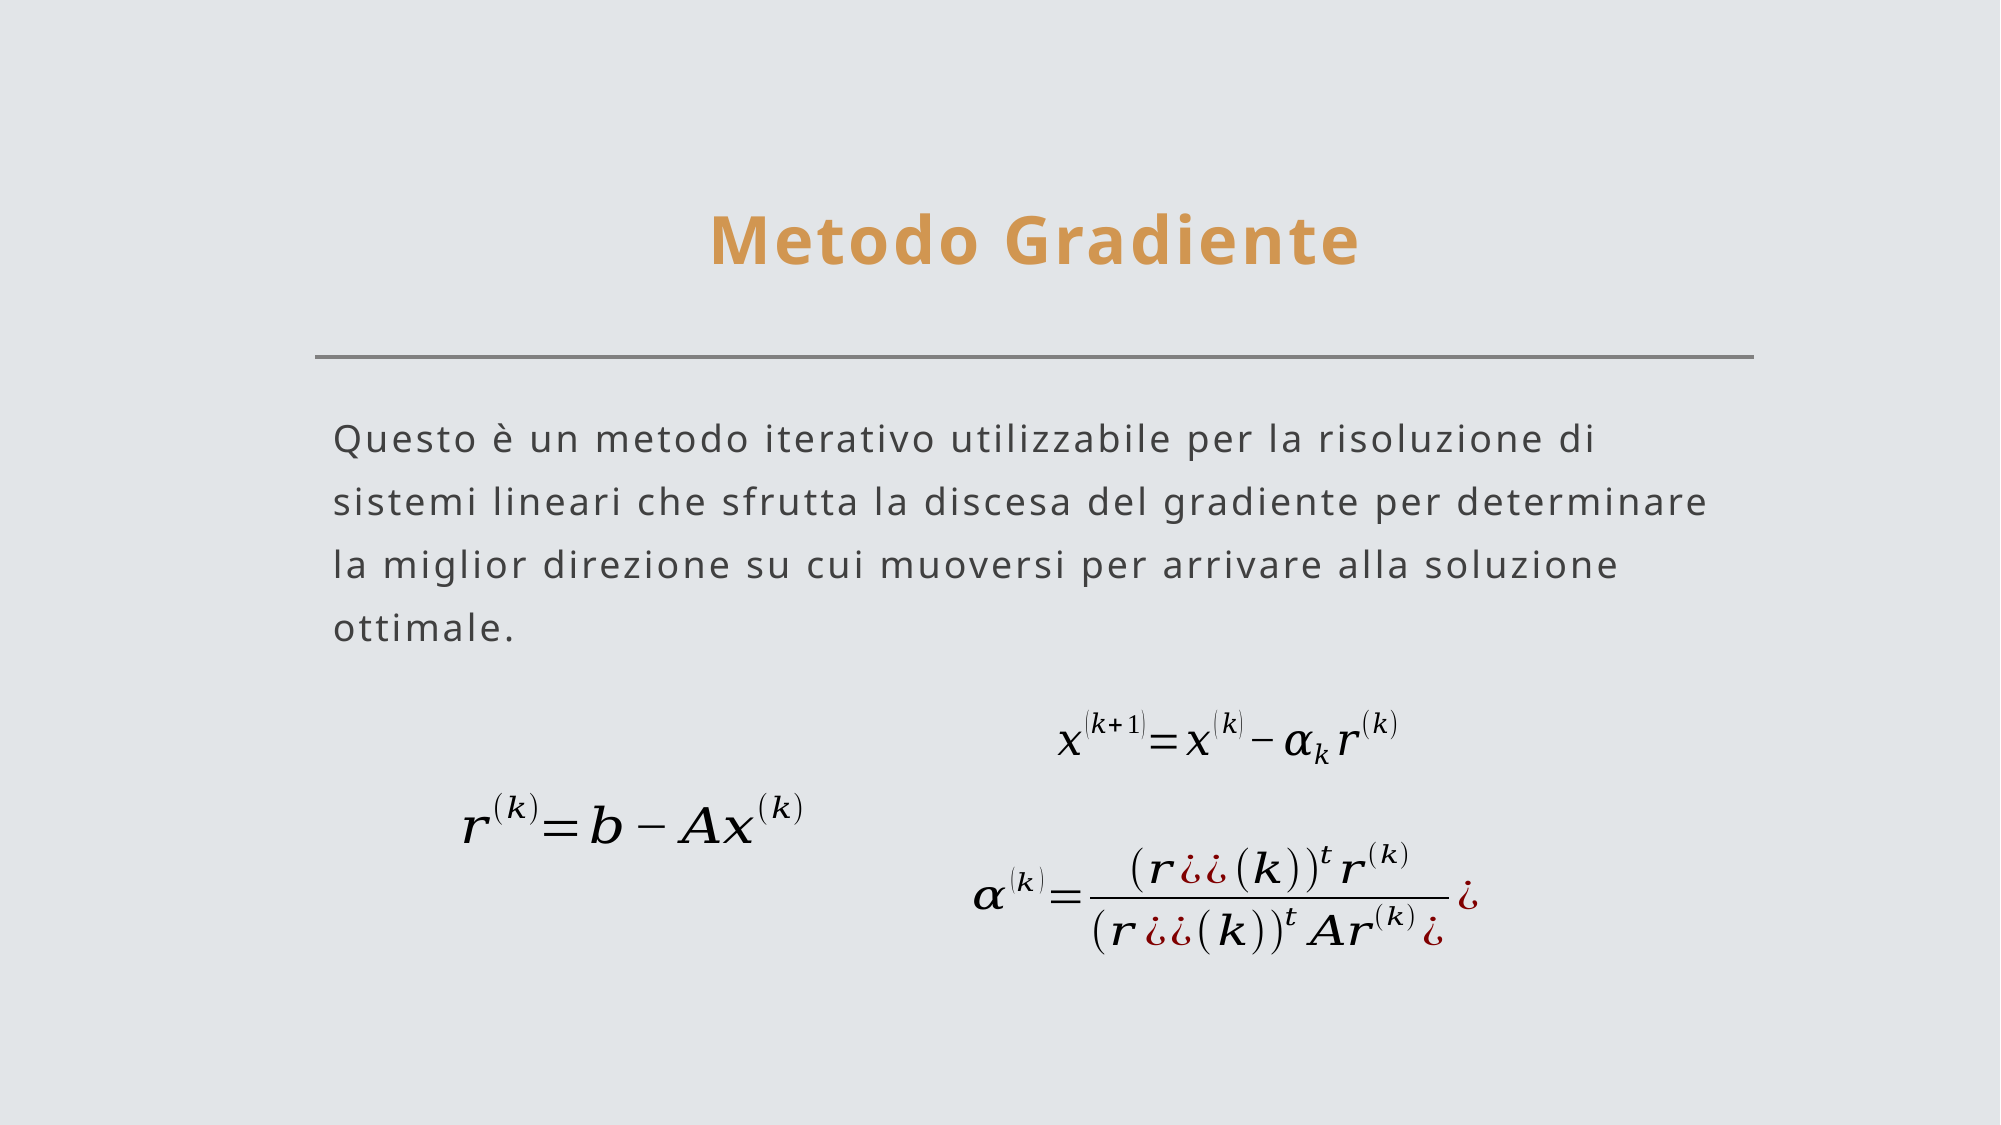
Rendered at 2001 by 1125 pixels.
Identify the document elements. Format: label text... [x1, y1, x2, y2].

list Questo è un metodo iterativo utilizzabile per la risoluzione di sistemi lineari che sfrutta la discesa del gradiente per determinare la miglior direzione su cui muoversi per arrivare alla soluzione ottimale. [315, 379, 1754, 1037]
title Metodo Gradiente [315, 72, 1754, 294]
